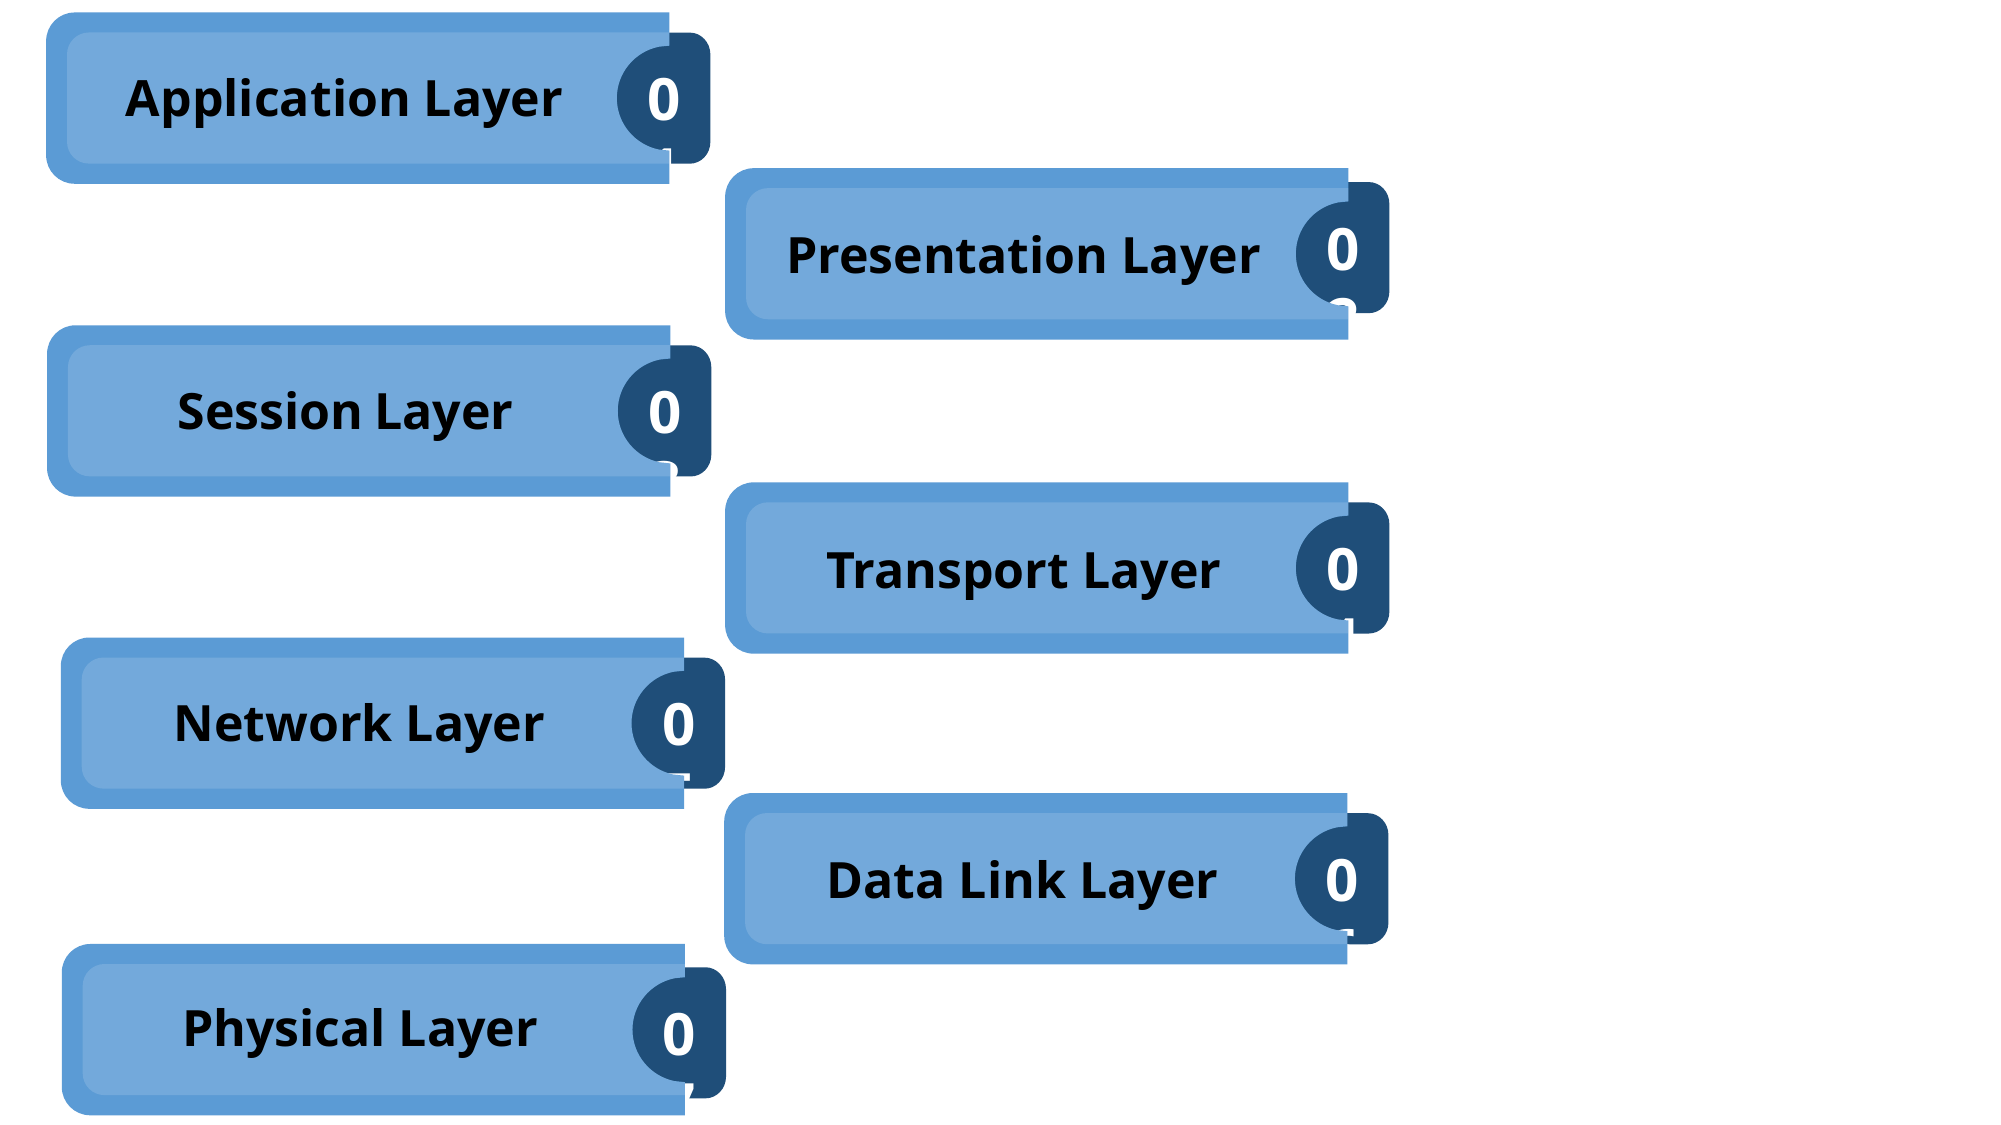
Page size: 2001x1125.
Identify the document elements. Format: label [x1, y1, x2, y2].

text_box [1349, 502, 1390, 634]
text_box [670, 32, 711, 164]
text_box [725, 482, 1349, 654]
text_box [1348, 813, 1389, 945]
text_box [61, 944, 685, 1116]
text_box [685, 967, 727, 1099]
text_box [724, 793, 1348, 965]
text_box [685, 657, 726, 789]
text_box [60, 637, 685, 809]
text_box [46, 12, 670, 184]
text_box [47, 325, 671, 497]
text_box [671, 345, 712, 477]
text_box [725, 168, 1349, 340]
text_box [1349, 181, 1390, 314]
